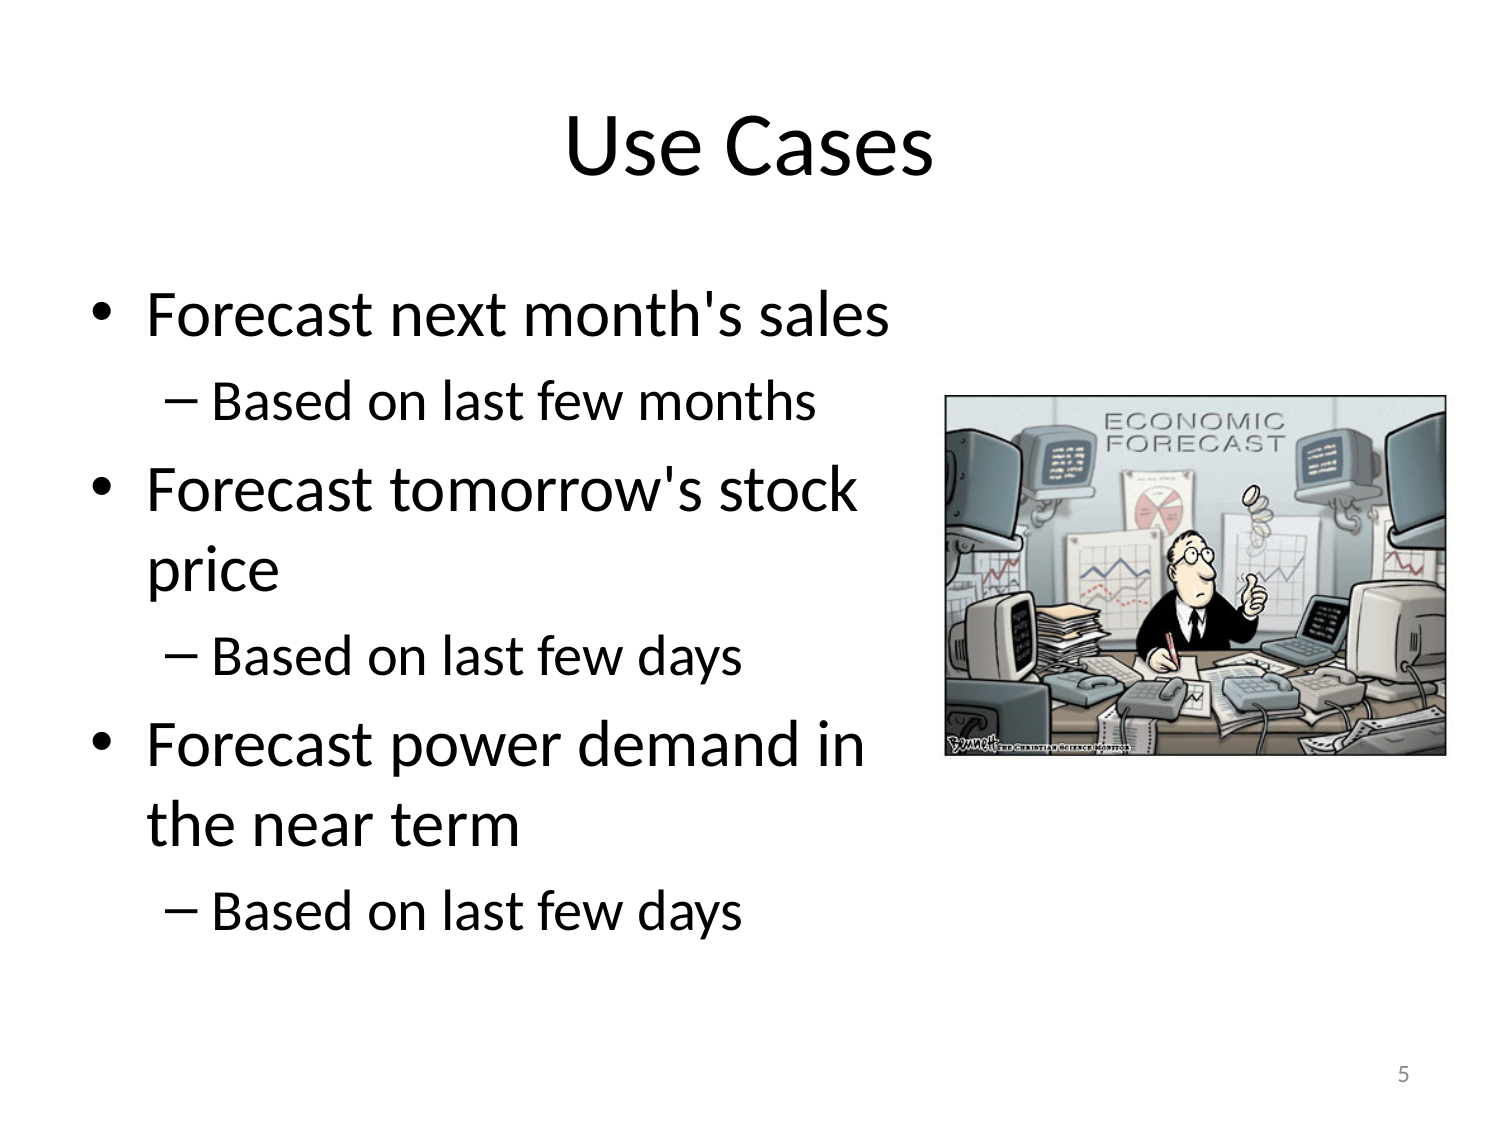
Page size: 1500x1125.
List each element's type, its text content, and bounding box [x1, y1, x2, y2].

list Forecast next month's sales Based on last few months Forecast tomorrow's stock price Based on last few days Forecast power demand in the near term Based on last few days [75, 262, 928, 1005]
slide_number 5 [1074, 1042, 1425, 1103]
picture [927, 395, 1463, 776]
title Use Cases [75, 45, 1425, 233]
